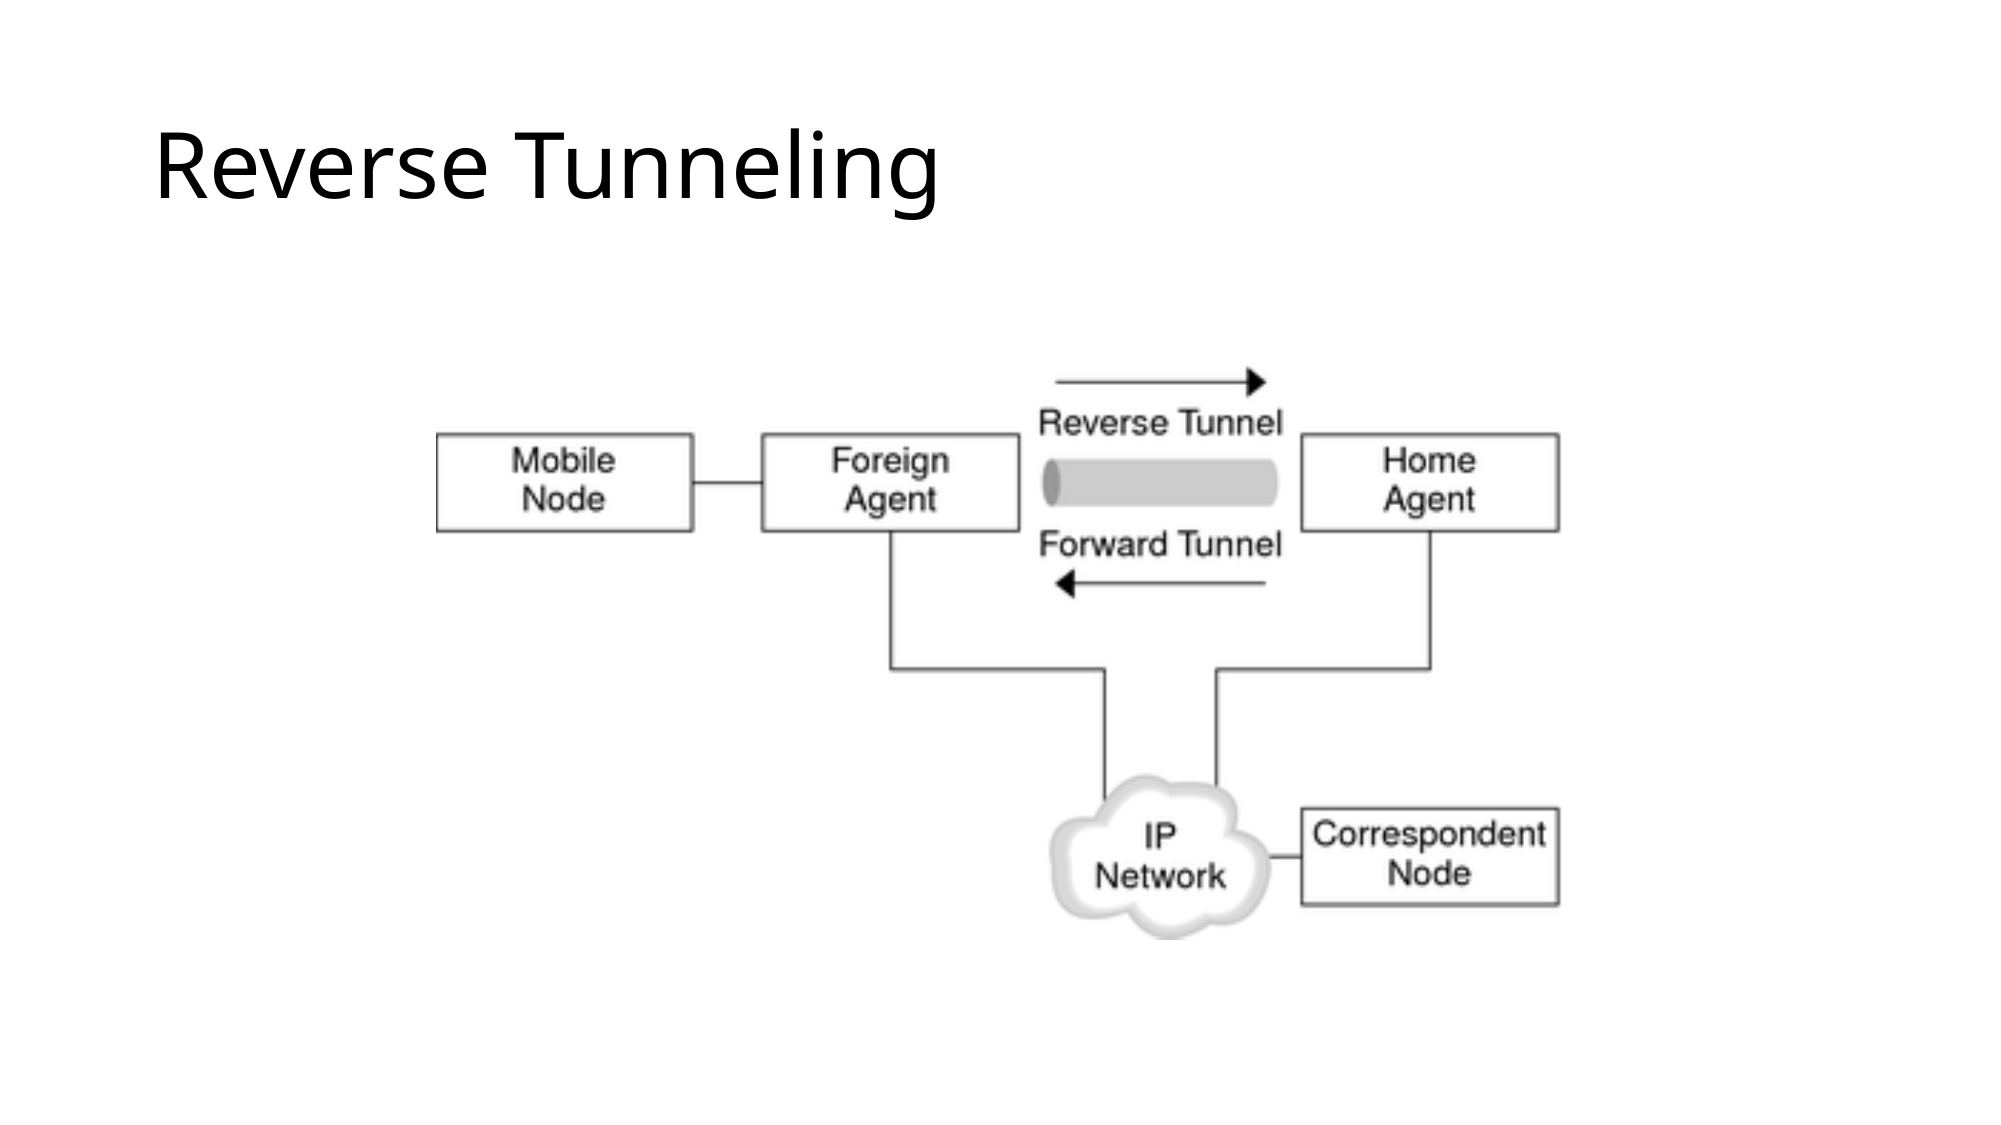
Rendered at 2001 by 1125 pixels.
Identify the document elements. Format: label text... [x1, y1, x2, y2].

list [435, 362, 1564, 940]
title Reverse Tunneling [137, 59, 1863, 278]
